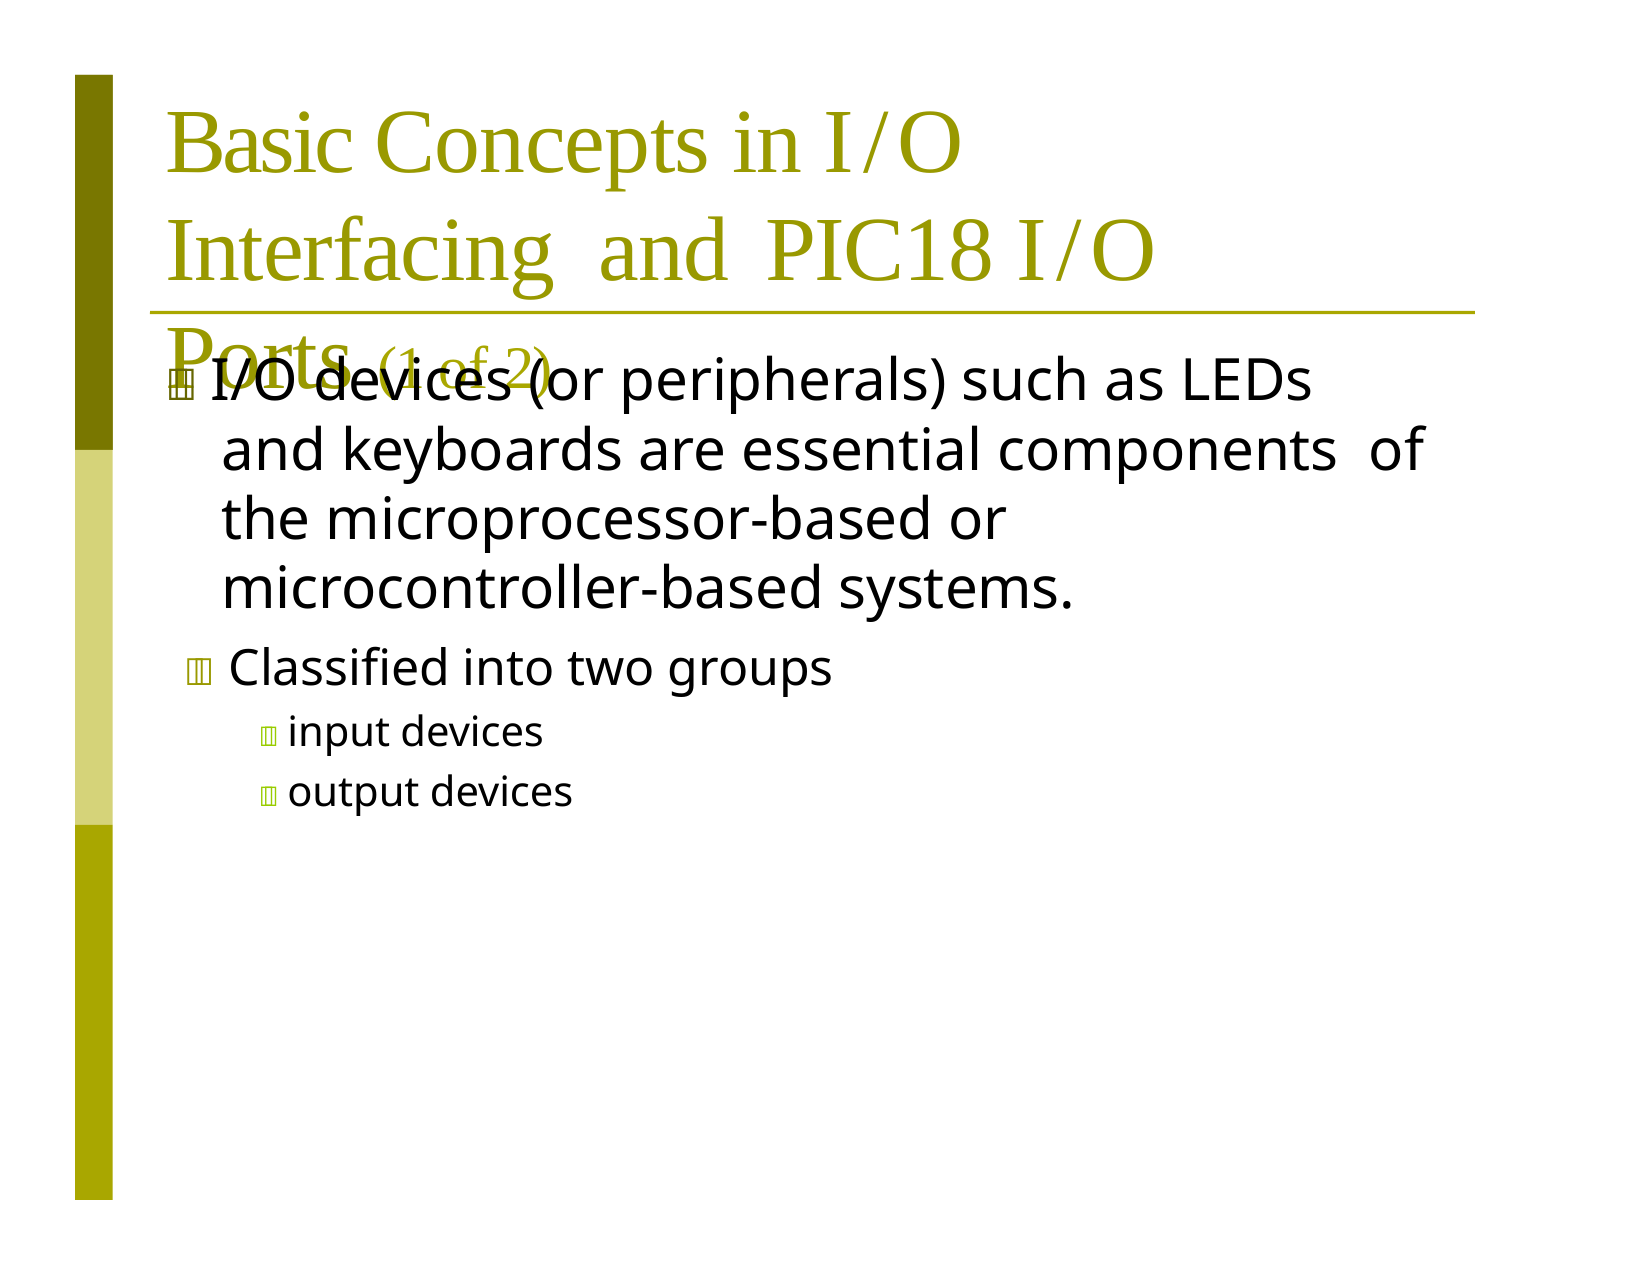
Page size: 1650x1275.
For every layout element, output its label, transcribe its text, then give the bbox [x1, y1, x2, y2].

title Basic Concepts in I/O Interfacing and PIC18 I/O Ports (1 of 2) [162, 75, 1387, 342]
text_box [75, 824, 113, 1200]
text_box [75, 449, 113, 824]
text_box  I/O devices (or peripherals) such as LEDs and keyboards are essential components of the microprocessor-based or microcontroller-based systems.  Classified into two groups  input devices  output devices [162, 342, 1445, 815]
